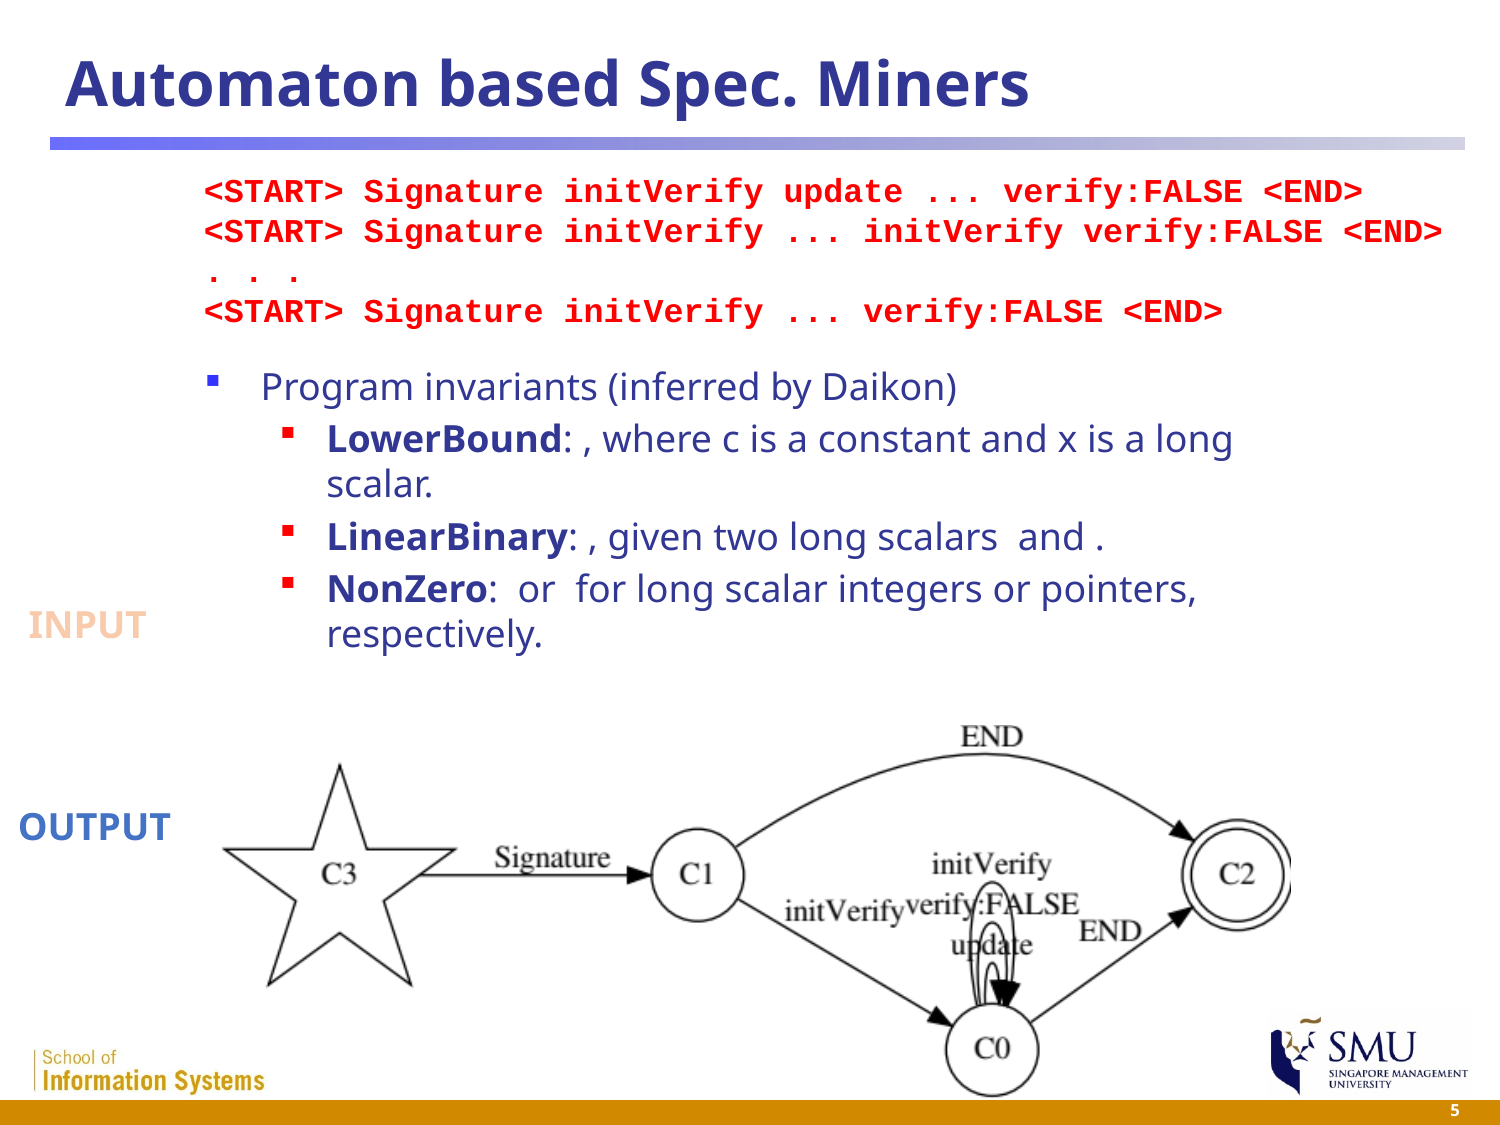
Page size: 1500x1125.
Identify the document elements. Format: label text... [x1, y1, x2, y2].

picture [27, 1036, 221, 1097]
text_box OUTPUT [0, 795, 190, 856]
text_box INPUT [0, 593, 176, 654]
text_box <START> Signature initVerify update ... verify:FALSE <END> <START> Signature initVerify ... initVerify verify:FALSE <END> . . . <START> Signature initVerify ... verify:FALSE <END> [189, 162, 1500, 337]
slide_number 5 [1262, 1072, 1476, 1123]
picture [1292, 1010, 1471, 1072]
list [221, 725, 1292, 1098]
title Automaton based Spec. Miners [50, 24, 1463, 138]
